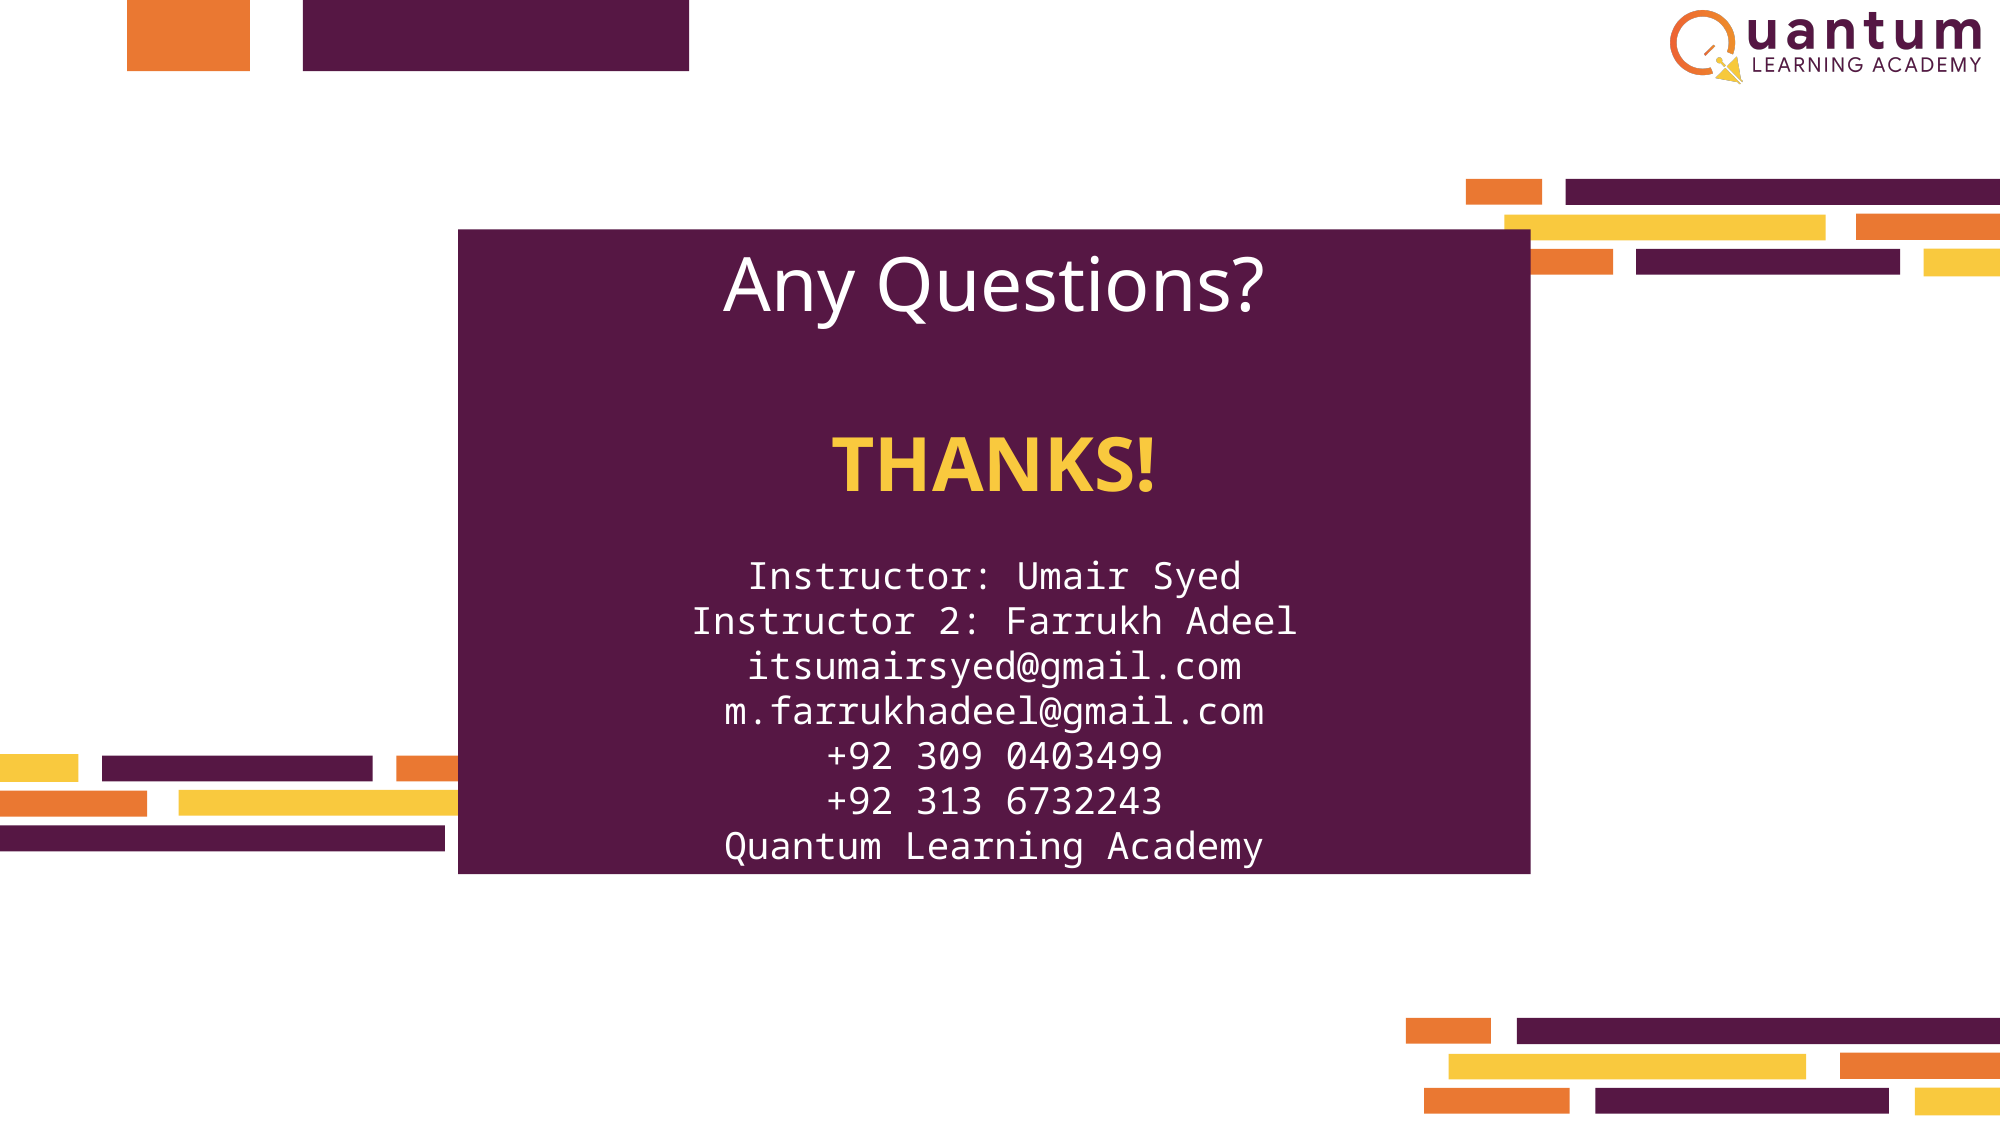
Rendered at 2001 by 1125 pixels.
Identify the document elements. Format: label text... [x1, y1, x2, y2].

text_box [1406, 1017, 2000, 1116]
text_box [126, 0, 251, 72]
picture [1645, 0, 2000, 228]
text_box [0, 753, 547, 852]
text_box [1466, 178, 2000, 277]
text_box Any Questions? THANKS! Instructor: Umair Syed Instructor 2: Farrukh Adeel itsumairsyed@gmail.com m.farrukhadeel@gmail.com +92 309 0403499 +92 313 6732243 Quantum Learning Academy [458, 229, 1531, 875]
text_box [302, 0, 690, 72]
